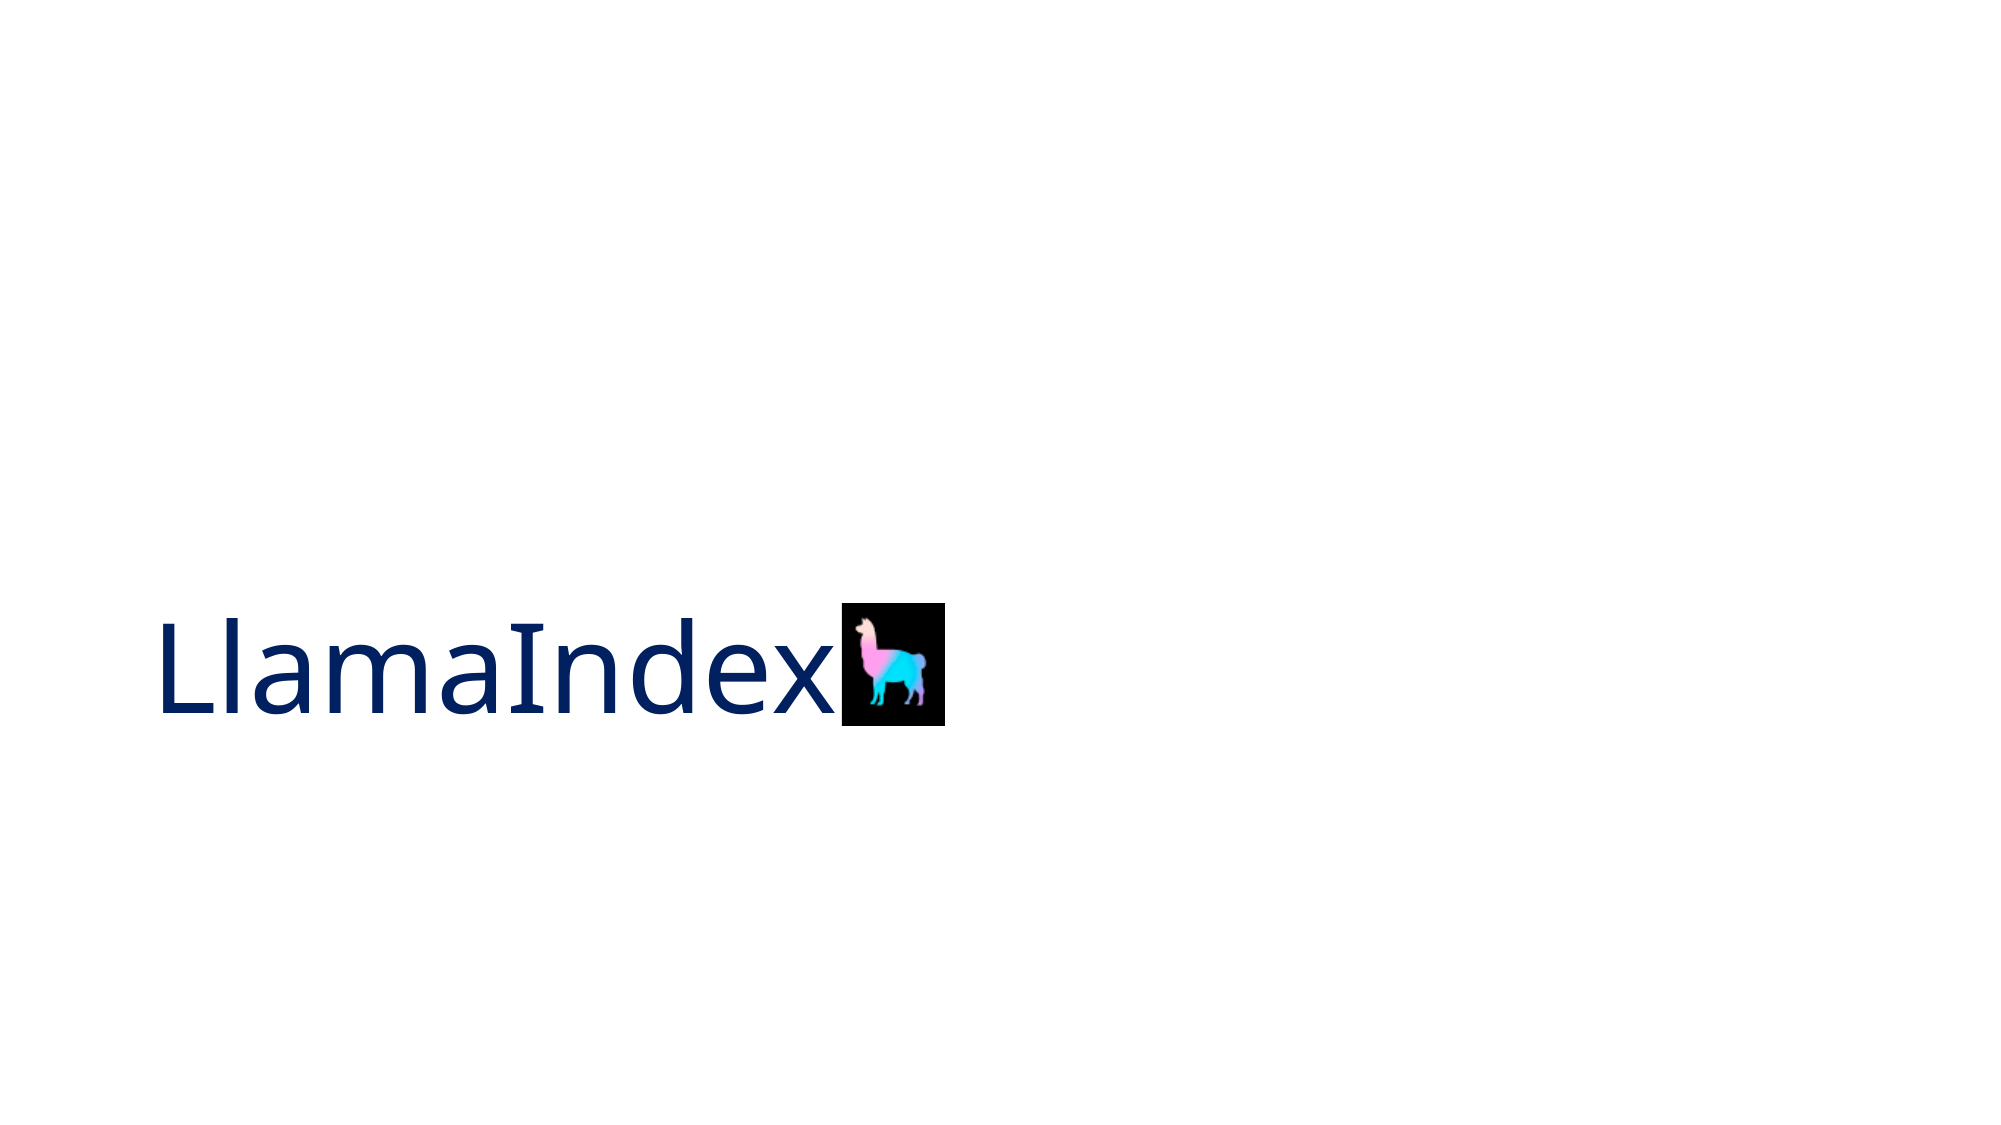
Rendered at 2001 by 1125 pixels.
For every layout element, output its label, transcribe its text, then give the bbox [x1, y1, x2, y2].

title LlamaIndex [136, 280, 1862, 749]
picture [841, 602, 946, 726]
